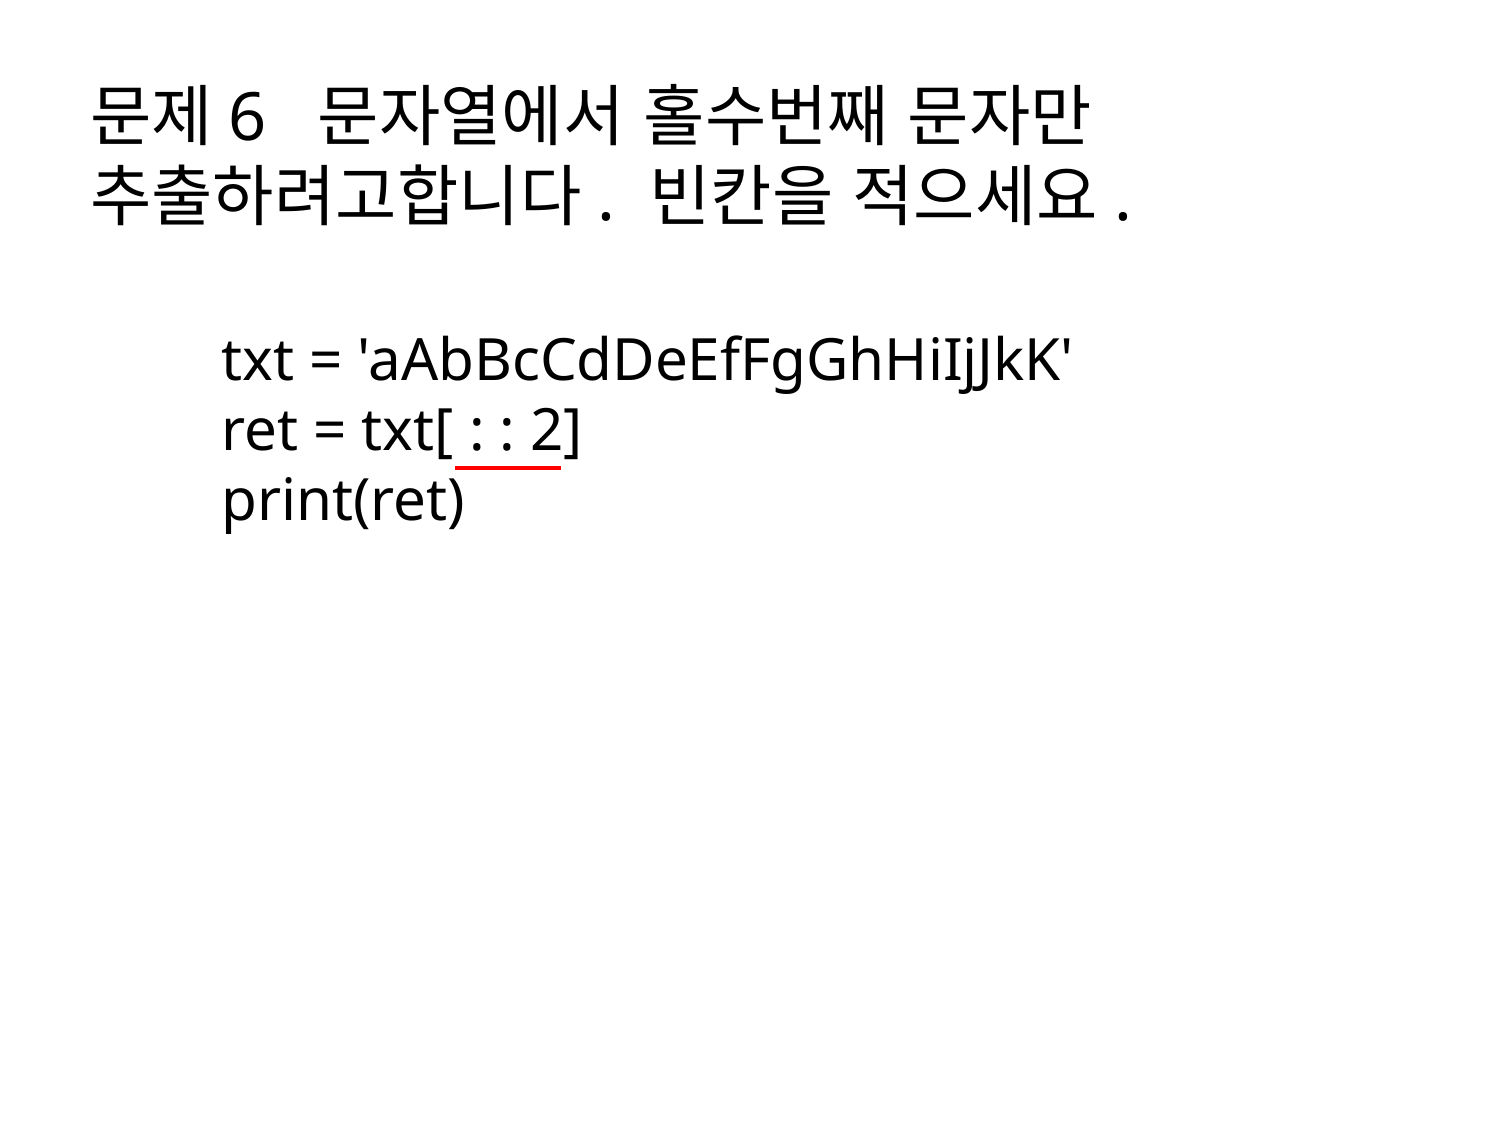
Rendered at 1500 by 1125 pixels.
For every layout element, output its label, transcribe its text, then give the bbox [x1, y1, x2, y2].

list 문제6 문자열에서 홀수번째 문자만 추출하려고합니다. 빈칸을 적으세요. [75, 66, 1425, 1094]
text_box txt = 'aAbBcCdDeEfFgGhHiIjJkK' ret = txt[ : : 2] print(ret) [206, 314, 1125, 540]
